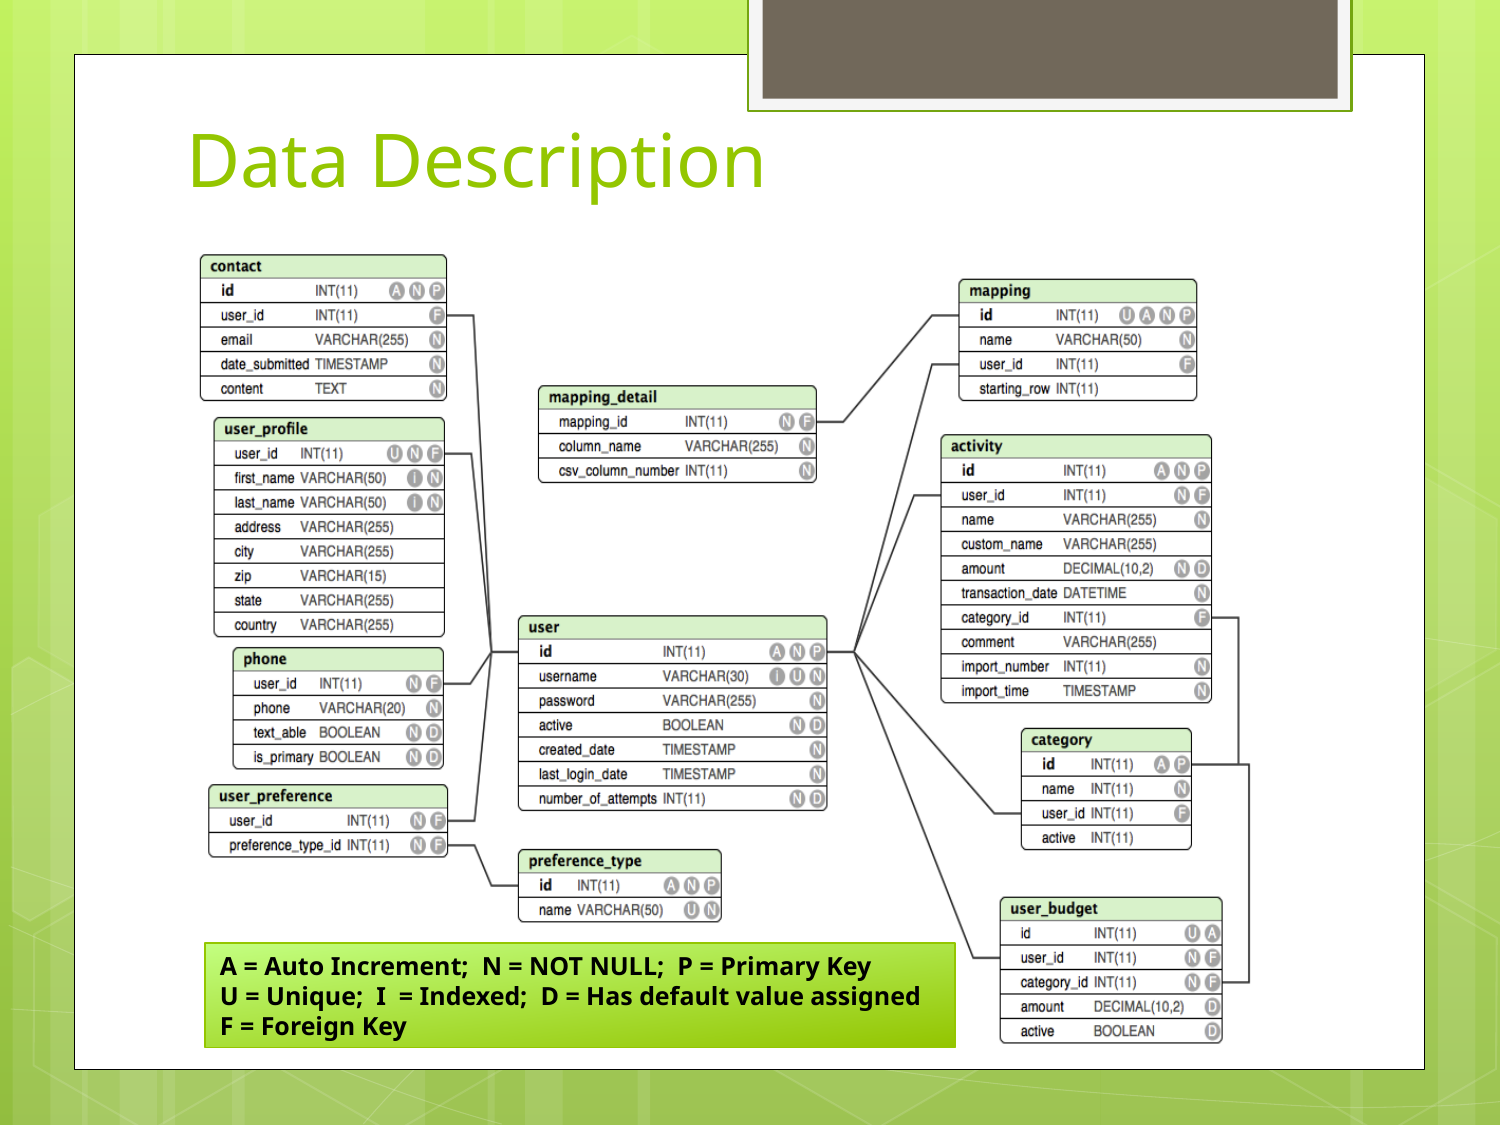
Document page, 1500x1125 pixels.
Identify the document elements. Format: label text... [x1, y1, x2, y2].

picture [184, 235, 1286, 1062]
title Data Description [171, 105, 1324, 210]
